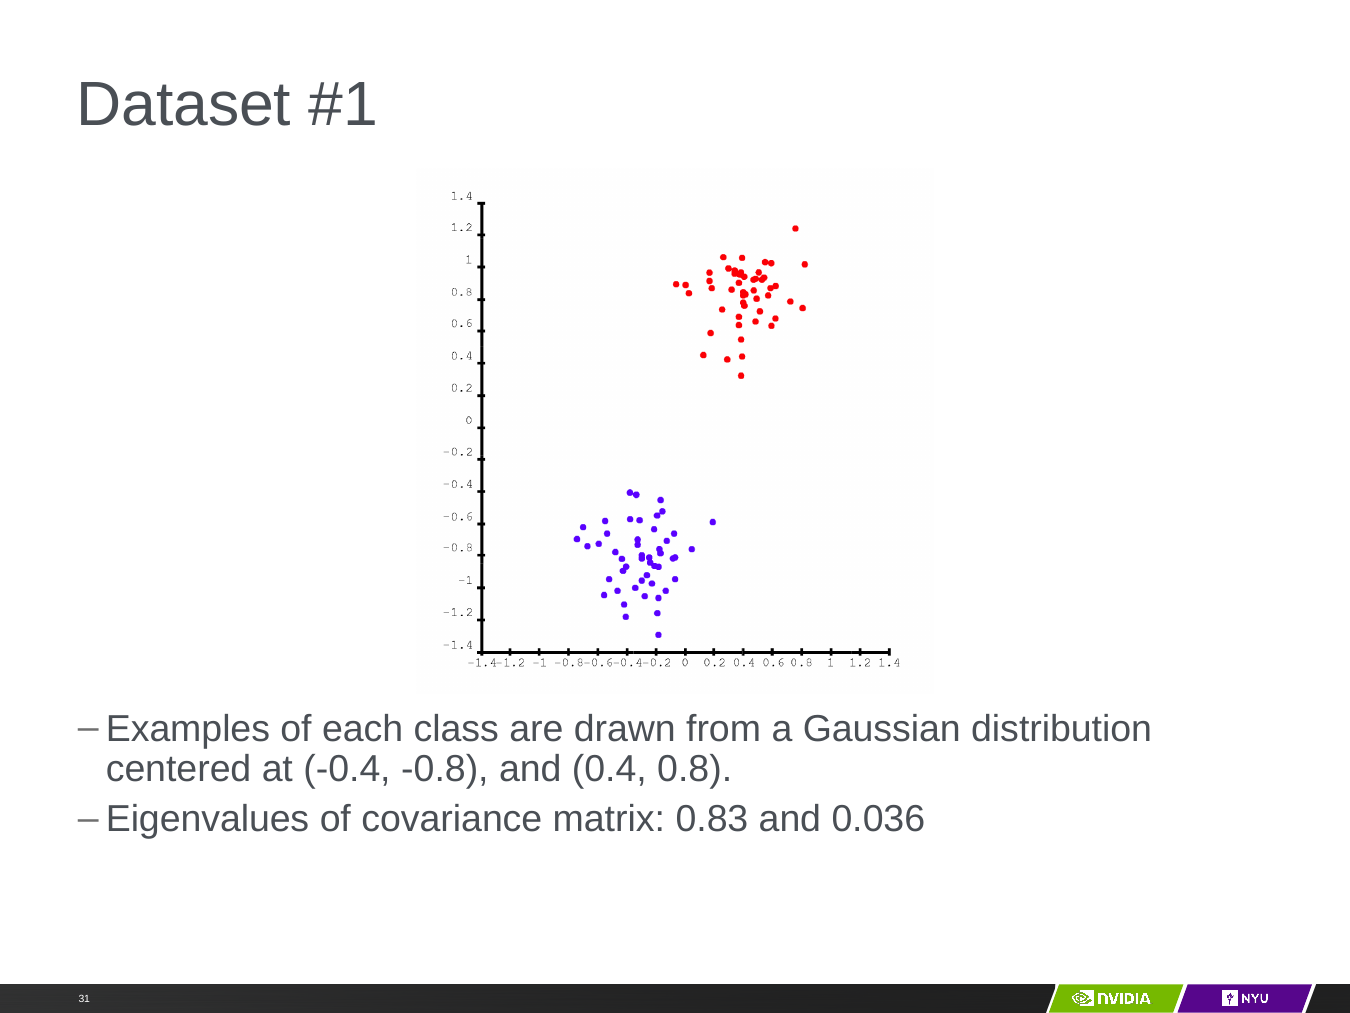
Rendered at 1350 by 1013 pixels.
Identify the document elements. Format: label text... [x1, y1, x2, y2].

list Examples of each class are drawn from a Gaussian distribution centered at (-0.4, -0.8), and (0.4, 0.8). Eigenvalues of covariance matrix: 0.83 and 0.036 [62, 693, 1287, 927]
picture [416, 168, 934, 694]
title Dataset #1 [61, 56, 1289, 142]
